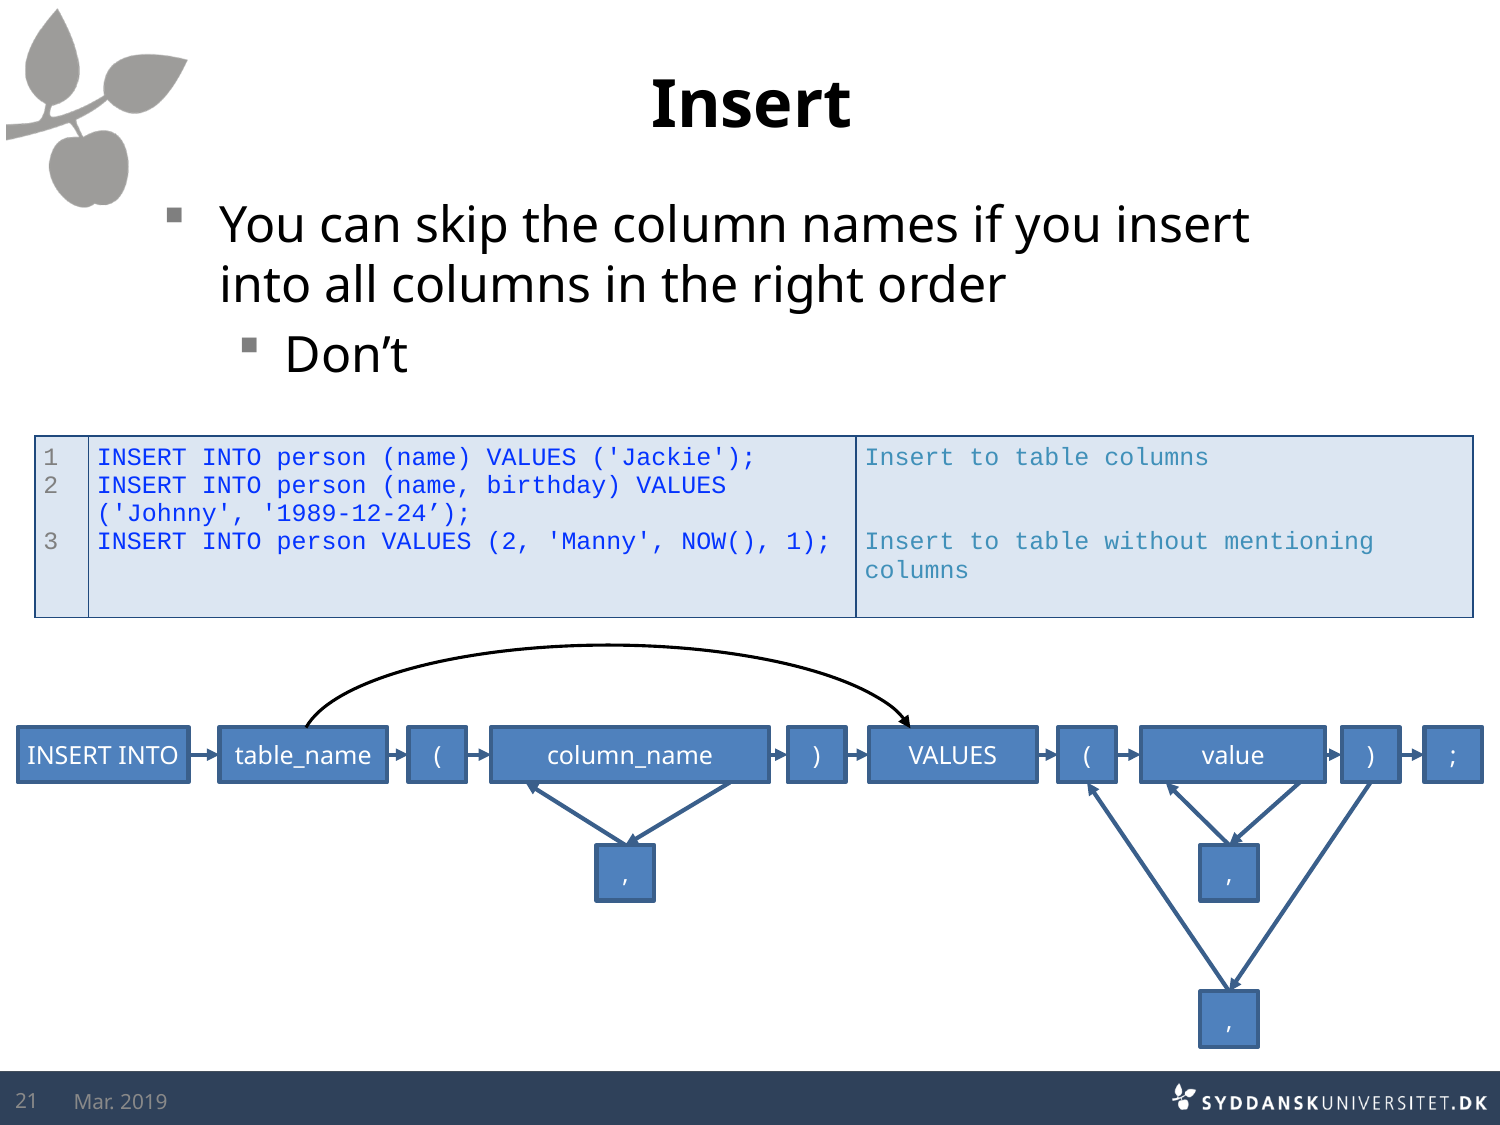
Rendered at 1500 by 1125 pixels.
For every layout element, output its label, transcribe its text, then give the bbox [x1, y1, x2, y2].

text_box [525, 782, 626, 846]
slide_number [71, 1078, 200, 1125]
text_box table_name [217, 725, 389, 784]
list You can skip the column names if you insert into all columns in the right order Don’t [147, 184, 1365, 435]
text_box ( [406, 734, 468, 784]
title Insert [190, 7, 1427, 195]
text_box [1086, 782, 1230, 992]
table_header INSERT INTO person (name) VALUES ('Jackie'); INSERT INTO person (name, birthday) VALUES ('Johnny', '1989-12-24’); INSERT INTO person VALUES (2, 'Manny', NOW(), 1); [89, 437, 855, 617]
picture [5, 6, 188, 209]
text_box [1231, 782, 1371, 992]
slide_number 21 [0, 1078, 71, 1125]
table_header 1 2 3 [36, 437, 88, 617]
text_box ; [1422, 725, 1484, 784]
text_box VALUES [867, 725, 1039, 784]
text_box [305, 644, 911, 746]
text_box , [594, 853, 656, 903]
text_box column_name [489, 737, 771, 784]
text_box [627, 782, 731, 846]
table_header Insert to table columns Insert to table without mentioning columns [857, 437, 1472, 617]
text_box INSERT INTO [16, 725, 191, 784]
text_box ) [786, 732, 848, 784]
text_box ( [1056, 725, 1118, 784]
text_box , [1198, 1000, 1260, 1049]
text_box ) [1340, 725, 1402, 784]
picture [0, 1071, 1500, 1125]
text_box value [1139, 725, 1327, 780]
